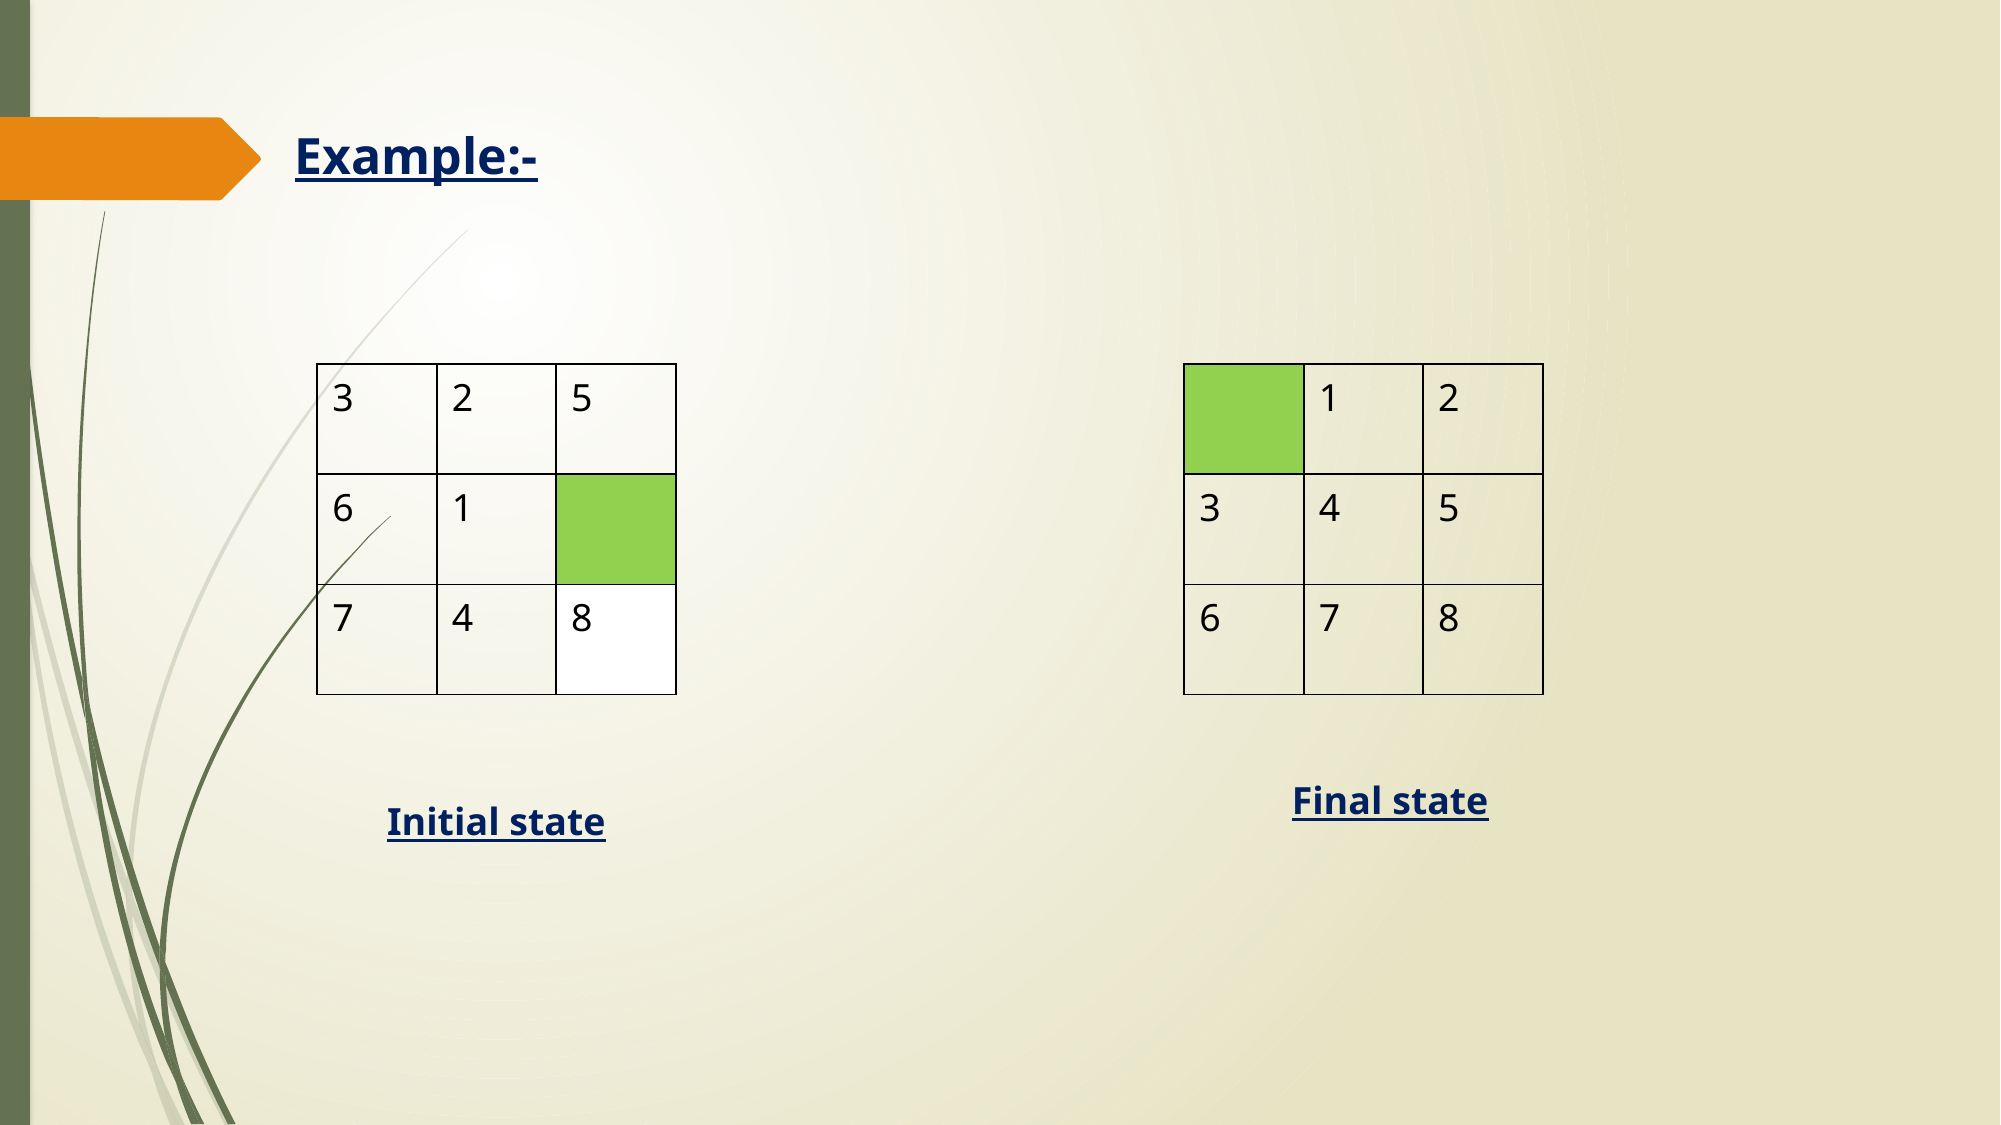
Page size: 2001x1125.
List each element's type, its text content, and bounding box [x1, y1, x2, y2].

table_cell 8 [1424, 585, 1542, 694]
table_cell 4 [438, 585, 555, 694]
table_cell 6 [318, 475, 436, 584]
text_box Initial state [372, 791, 621, 851]
table_header [1185, 365, 1303, 473]
table_cell 6 [1185, 585, 1303, 694]
text_box Final state [1277, 769, 1504, 830]
table_cell [557, 475, 675, 584]
table_header 3 [318, 365, 436, 473]
table_cell 3 [1185, 475, 1303, 584]
table_header 1 [1305, 365, 1422, 473]
table_cell 4 [1305, 475, 1422, 584]
table_cell 8 [557, 585, 675, 694]
table_header 5 [557, 365, 675, 473]
table_cell 7 [1305, 585, 1422, 694]
table_cell 1 [438, 475, 555, 584]
table_header 2 [438, 365, 555, 473]
table_cell 7 [318, 585, 436, 694]
text_box Example:- [280, 117, 576, 192]
table_header 2 [1424, 365, 1542, 473]
table_cell 5 [1424, 475, 1542, 584]
